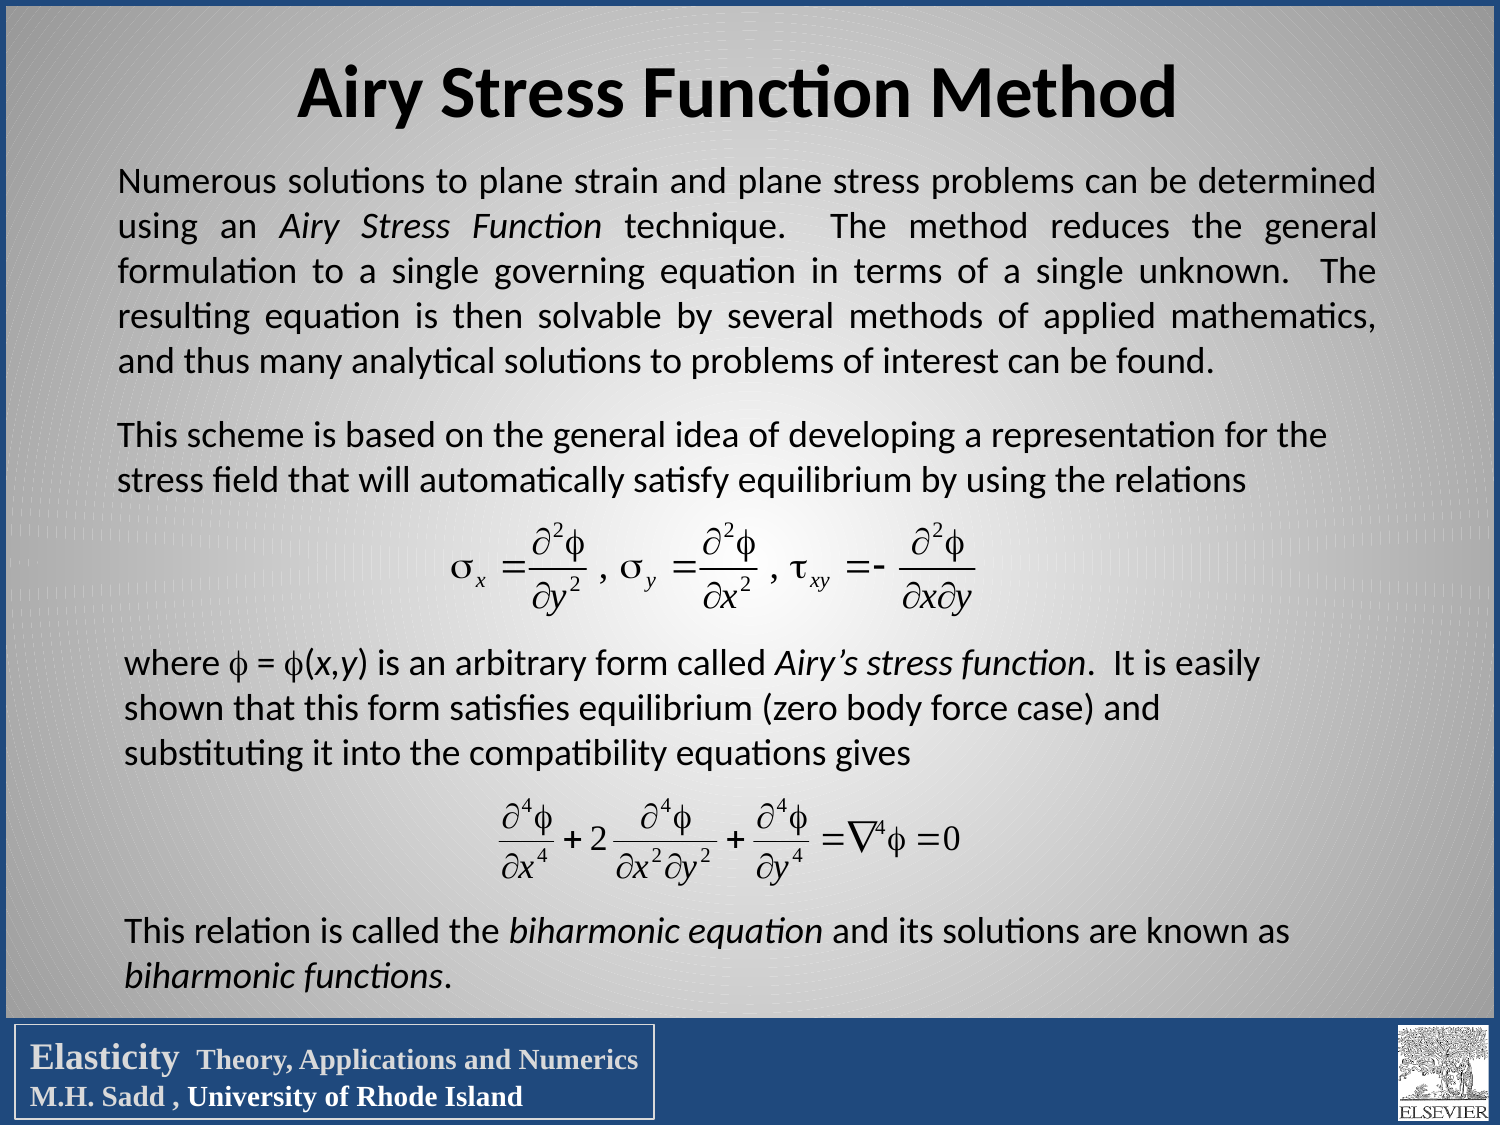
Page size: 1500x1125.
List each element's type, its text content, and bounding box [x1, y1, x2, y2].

text_box [0, 0, 1500, 1018]
picture [1397, 1025, 1489, 1121]
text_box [493, 787, 967, 893]
text_box [0, 1018, 1500, 1125]
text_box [444, 511, 985, 623]
text_box Elasticity Theory, Applications and Numerics M.H. Sadd , University of Rhode Island [15, 1024, 655, 1120]
